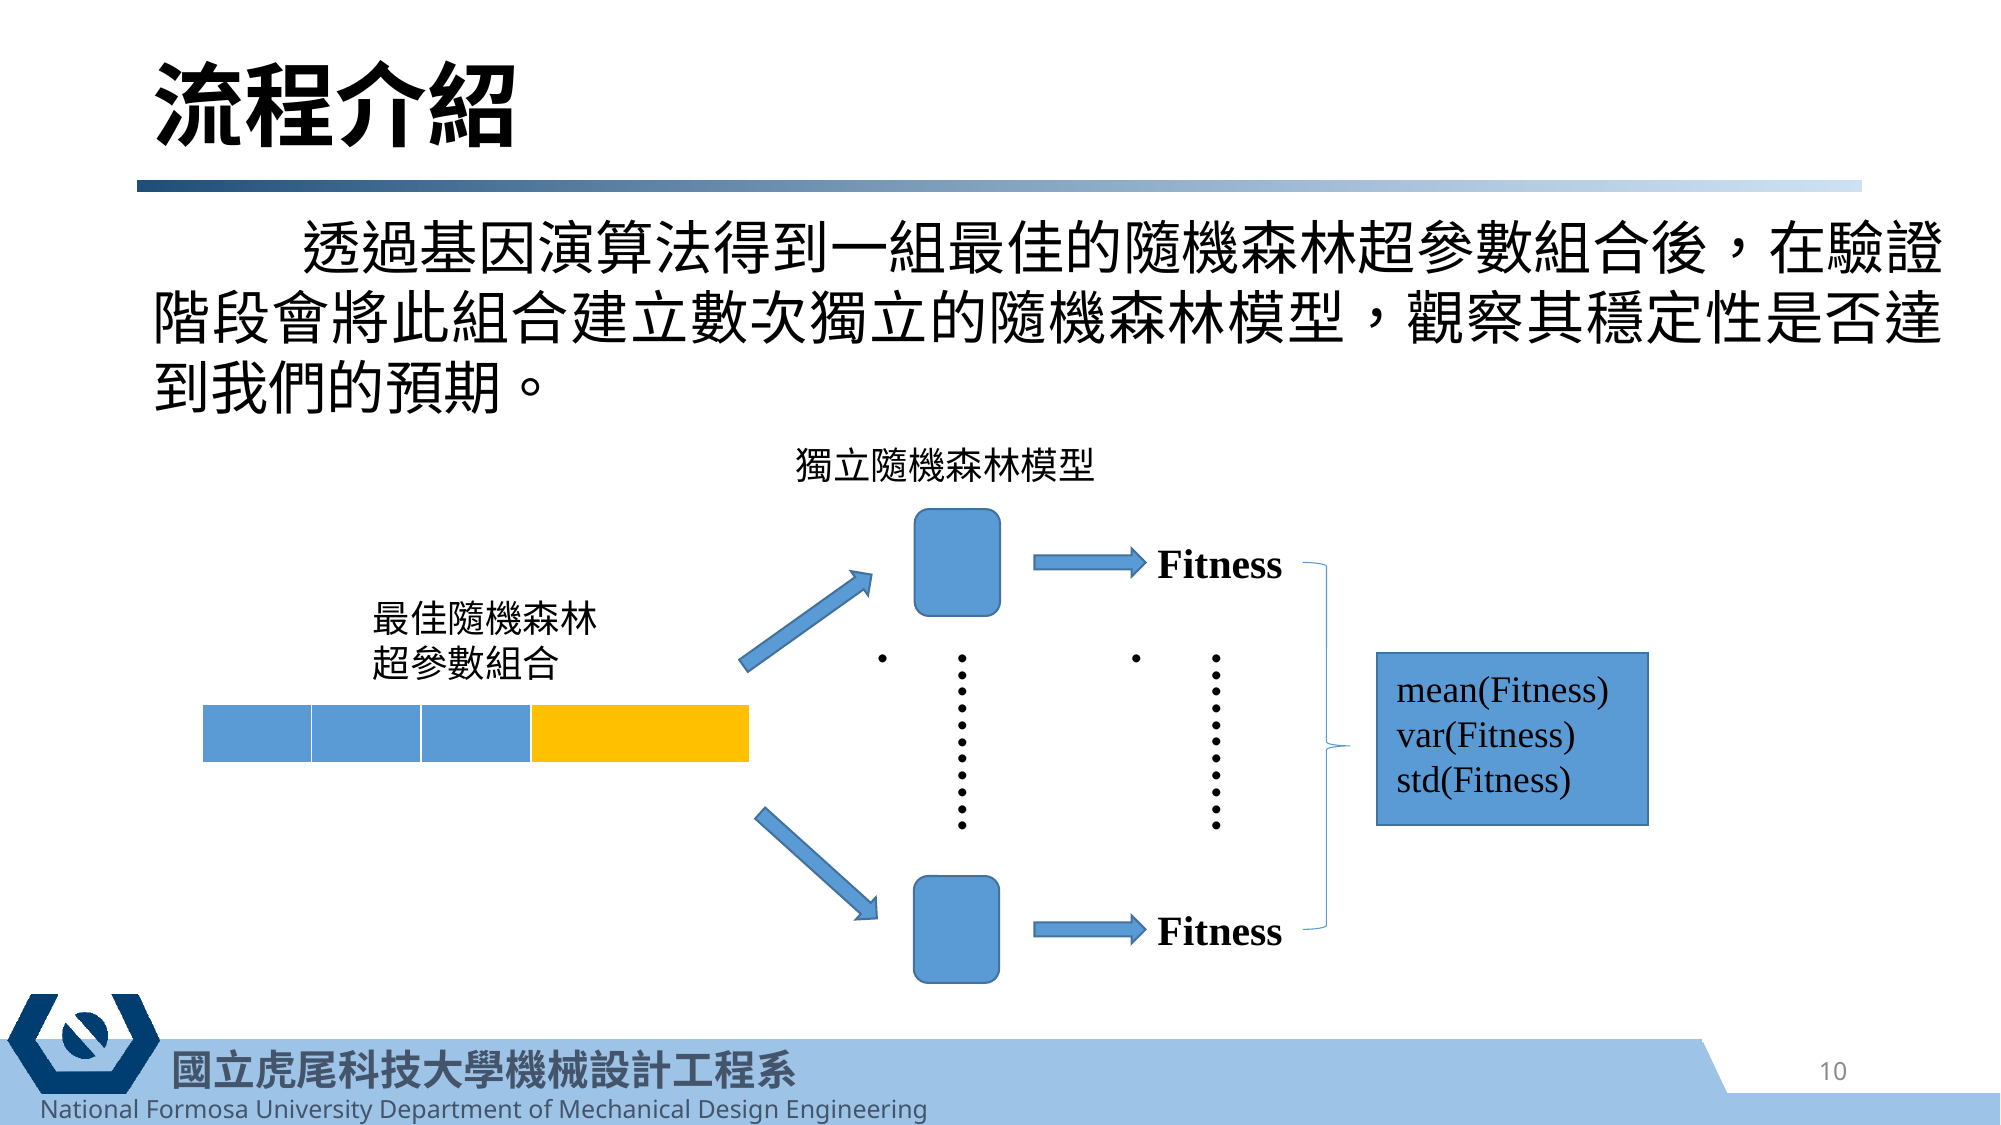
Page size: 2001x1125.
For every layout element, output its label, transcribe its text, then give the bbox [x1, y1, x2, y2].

text_box [913, 508, 1002, 617]
title 流程介紹 [137, 43, 1863, 177]
table_header [422, 705, 530, 762]
text_box mean(Fitness) var(Fitness) std(Fitness) [1381, 657, 1653, 853]
text_box [1376, 652, 1649, 826]
text_box Fitness [1142, 896, 1586, 962]
picture [7, 994, 160, 1094]
text_box Fitness [1142, 529, 1586, 595]
text_box [753, 806, 878, 921]
text_box [912, 874, 1001, 984]
table_header [312, 705, 420, 762]
text_box [1033, 545, 1148, 579]
text_box [737, 569, 873, 674]
text_box [1033, 912, 1148, 946]
table_header [203, 705, 311, 762]
text_box 最佳隨機森林超參數組合 [358, 587, 620, 692]
text_box [1302, 561, 1351, 930]
slide_number 10 [1412, 1042, 1863, 1103]
text_box 透過基因演算法得到一組最佳的隨機森林超參數組合後，在驗證階段會將此組合建立數次獨立的隨機森林模型，觀察其穩定性是否達到我們的預期。 [137, 203, 1960, 429]
table_header [532, 705, 749, 762]
text_box ............ [1175, 635, 1287, 866]
text_box ............ [922, 635, 1034, 866]
text_box 獨立隨機森林模型 [781, 434, 1132, 495]
